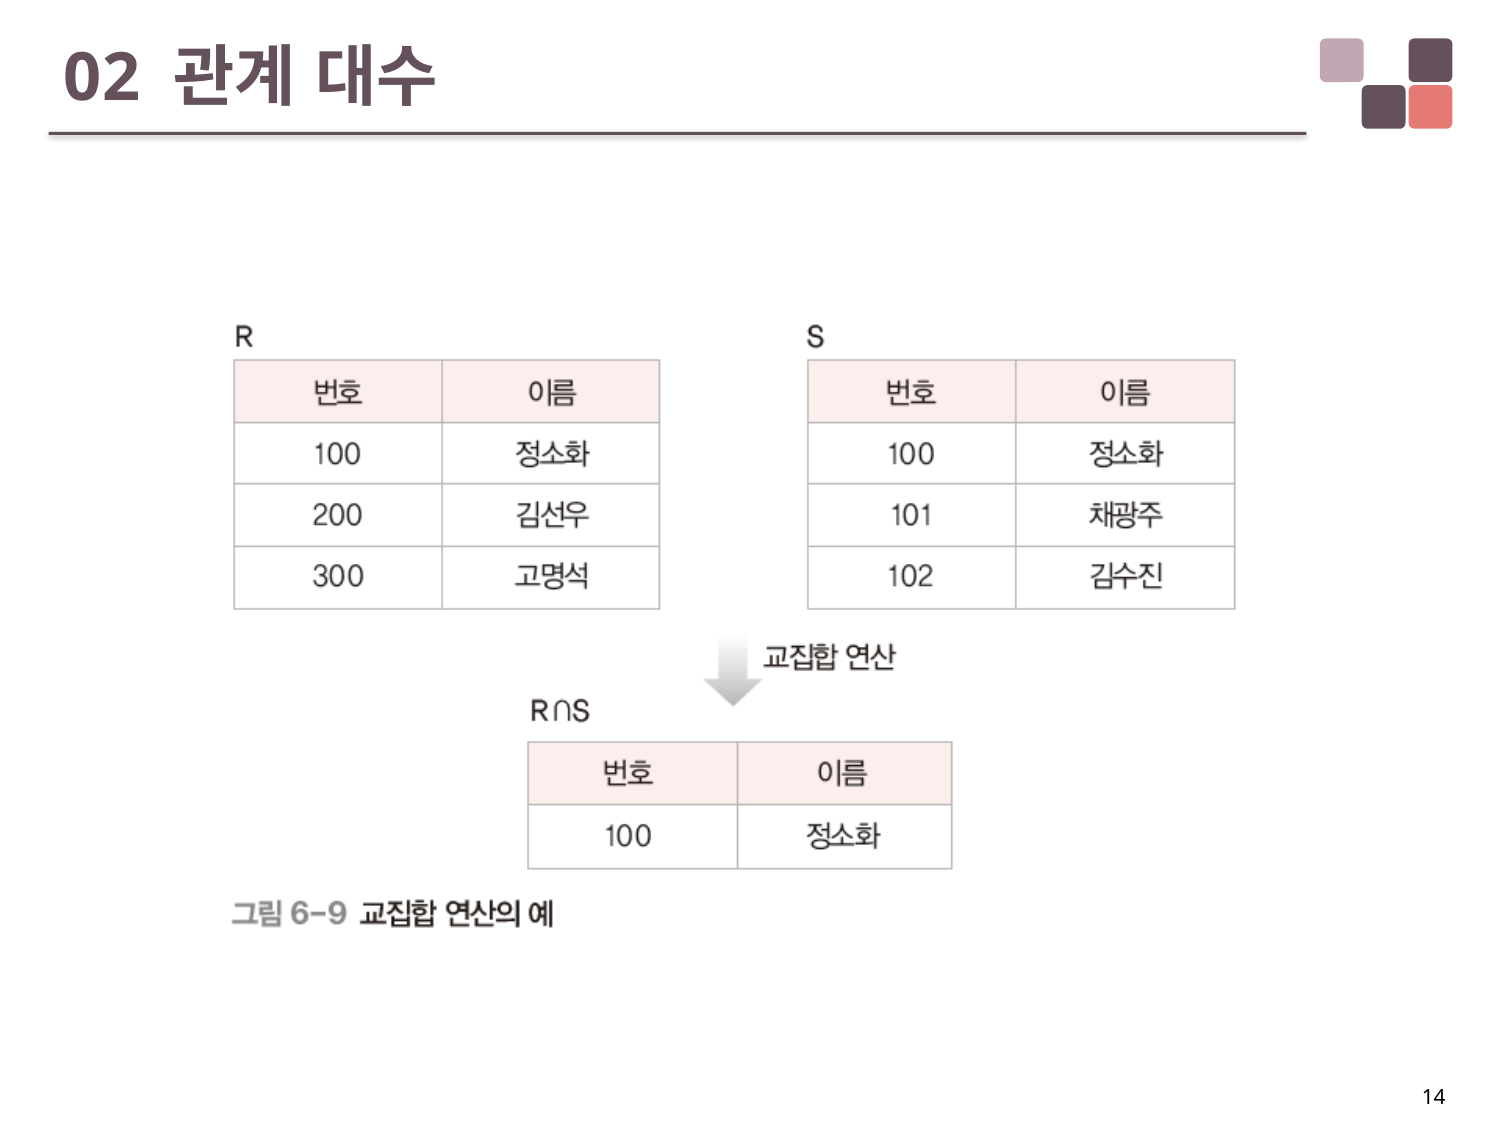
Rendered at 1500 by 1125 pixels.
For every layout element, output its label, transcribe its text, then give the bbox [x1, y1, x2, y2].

title 02 관계 대수 [48, 25, 1459, 123]
picture [218, 311, 1254, 945]
